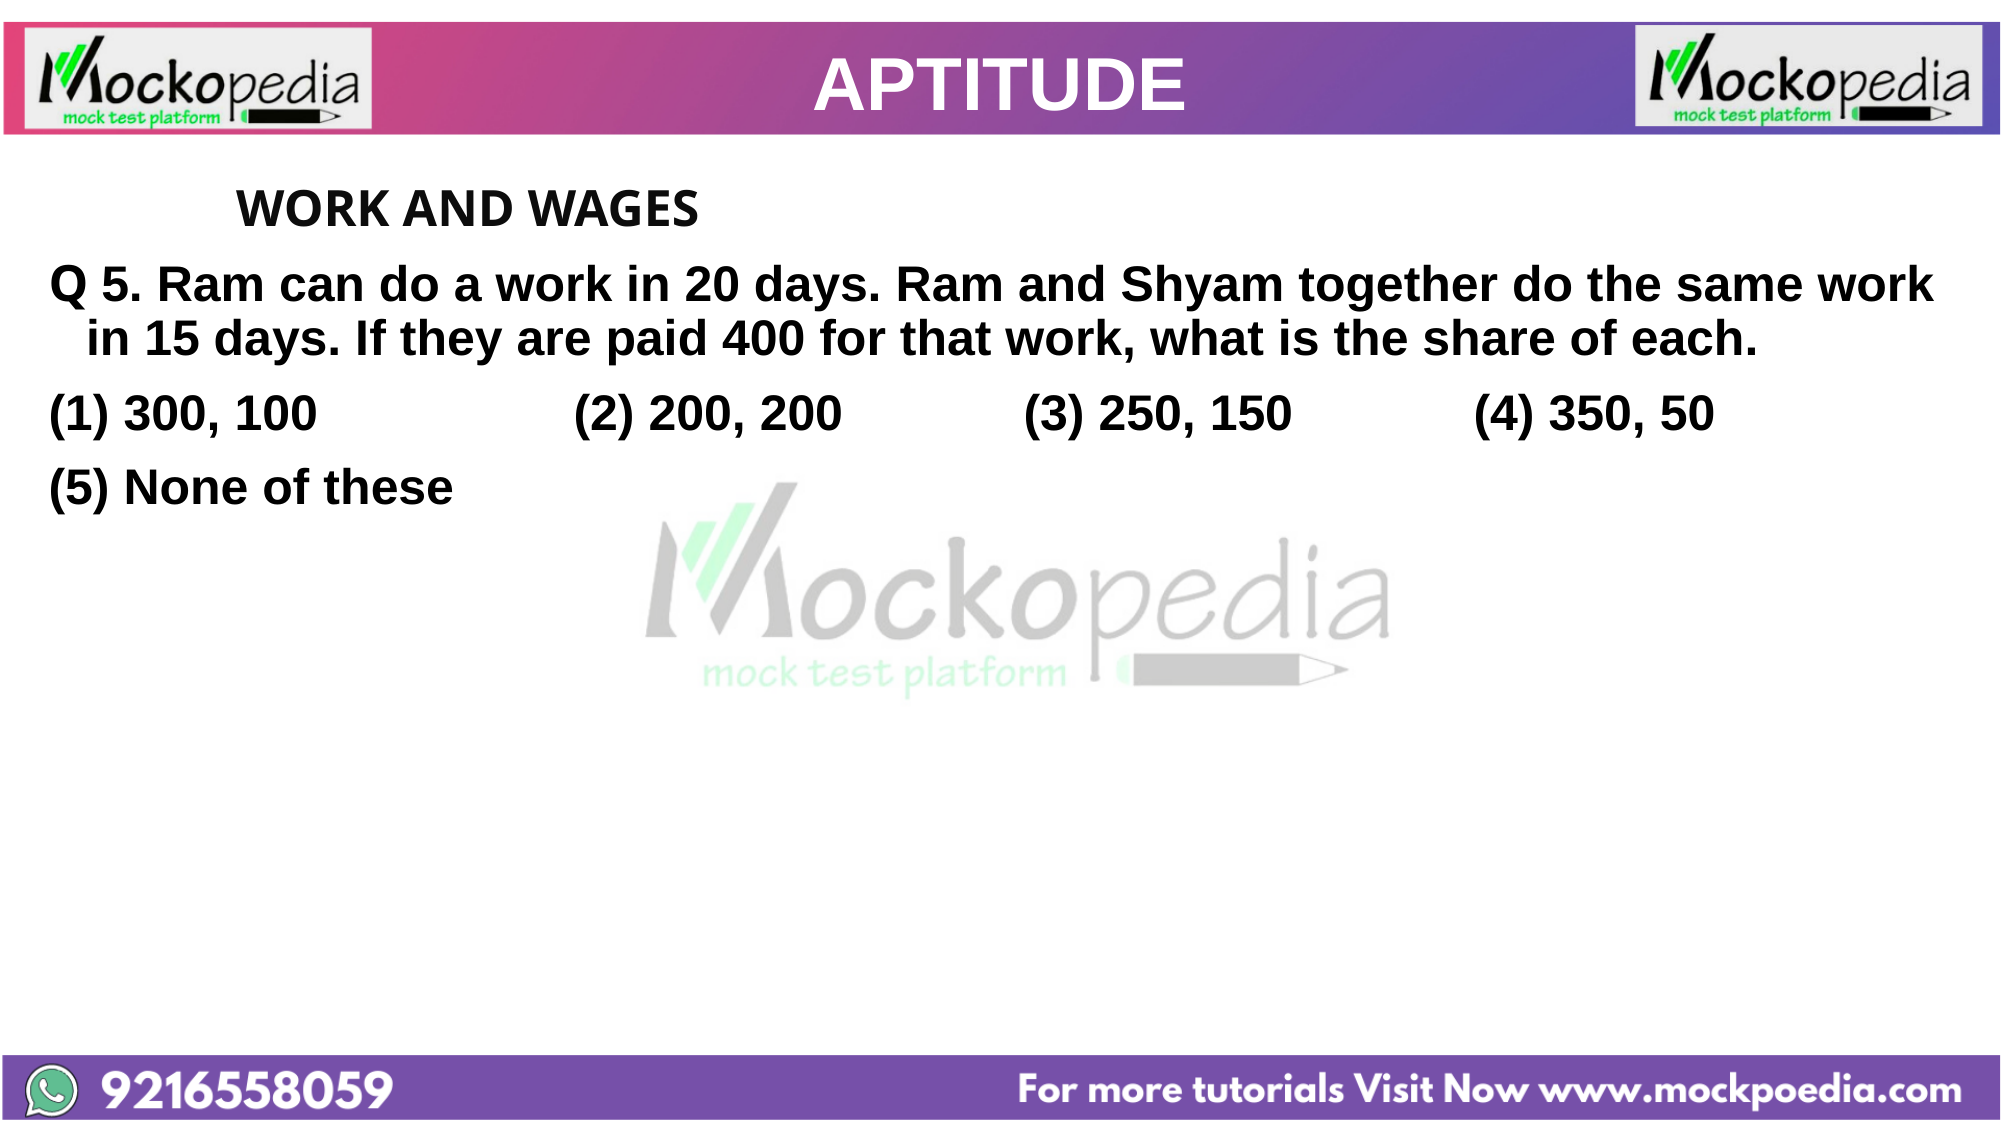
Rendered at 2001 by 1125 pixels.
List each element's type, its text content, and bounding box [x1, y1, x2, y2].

list WORK AND WAGES Q 5. Ram can do a work in 20 days. Ram and Shyam together do the same work in 15 days. If they are paid 400 for that work, what is the share of each. 300, 100 (2) 200, 200 (3) 250, 150 (4) 350, 50 (5) None of these [33, 175, 1959, 1053]
picture [0, 0, 2001, 1125]
title APTITUDE [41, 31, 1959, 142]
